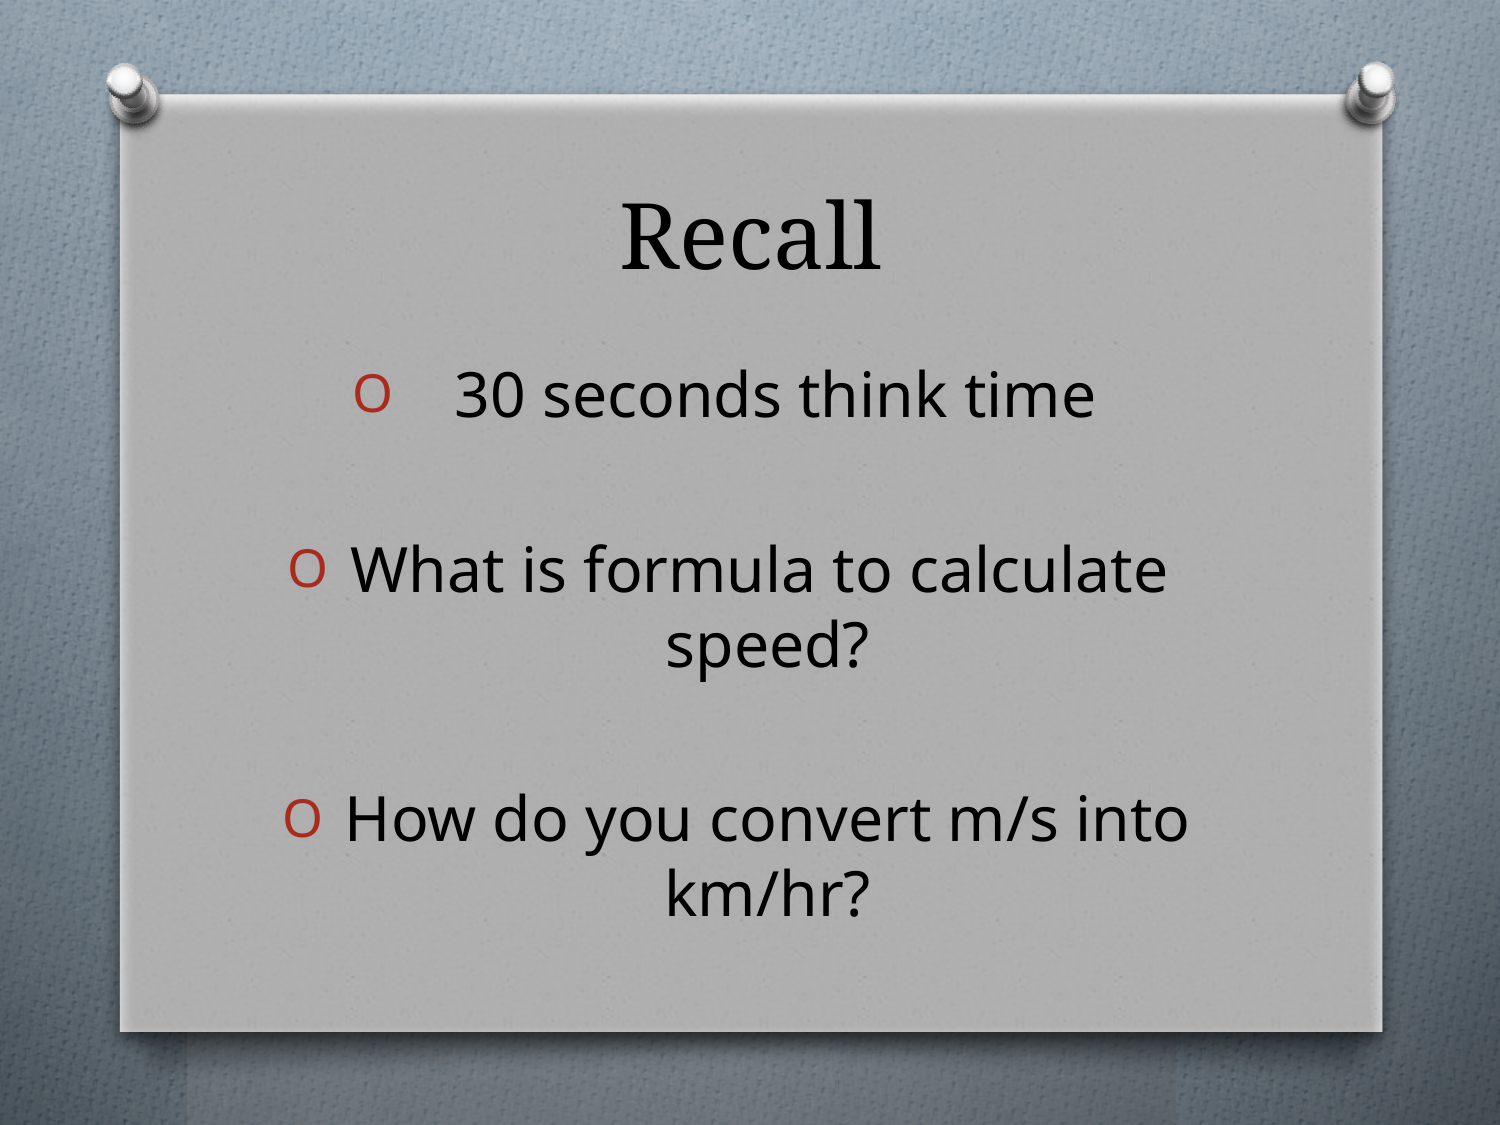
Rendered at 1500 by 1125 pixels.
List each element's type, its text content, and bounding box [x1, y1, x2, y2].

list 30 seconds think time What is formula to calculate speed? How do you convert m/s into km/hr? [240, 347, 1257, 939]
title Recall [179, 134, 1323, 332]
picture [75, 29, 198, 153]
picture [1317, 35, 1439, 156]
